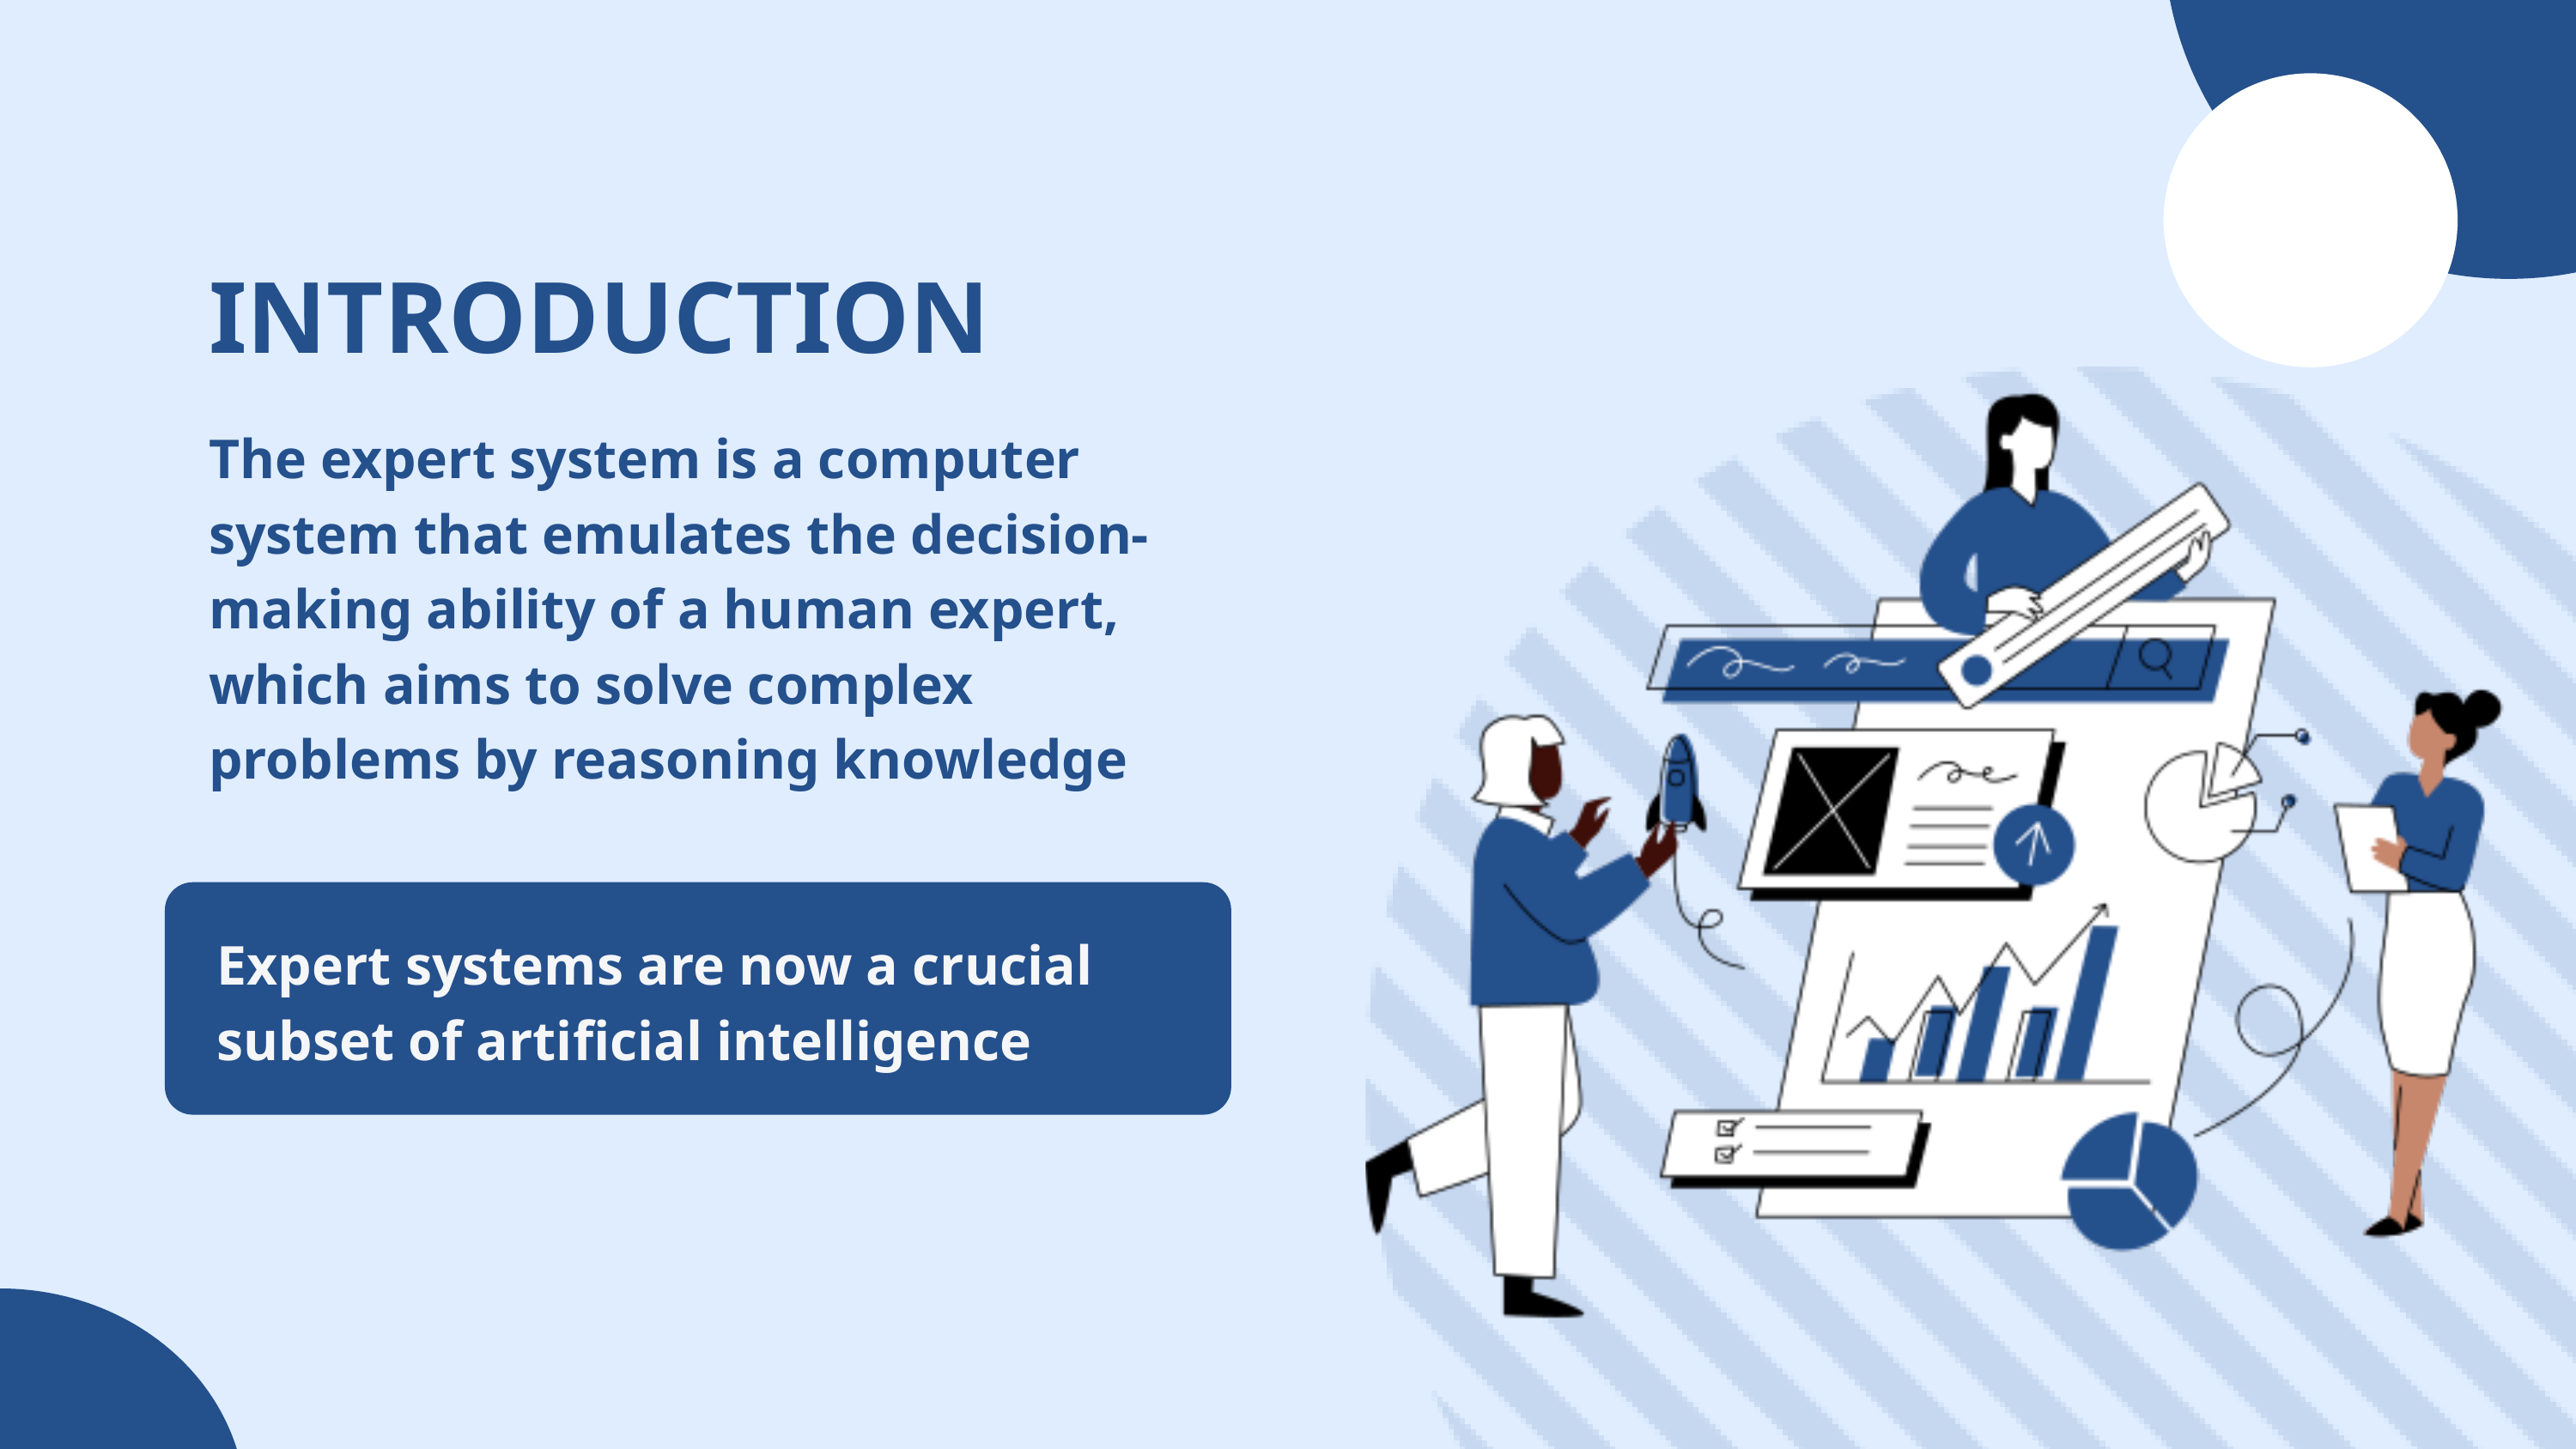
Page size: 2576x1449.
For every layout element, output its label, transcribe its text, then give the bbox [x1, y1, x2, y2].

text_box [2163, 0, 2576, 280]
text_box INTRODUCTION [209, 235, 1366, 373]
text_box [164, 882, 1232, 1115]
text_box [1365, 390, 2515, 1321]
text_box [2163, 73, 2458, 368]
text_box [1365, 367, 2576, 1449]
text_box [0, 1288, 246, 1449]
text_box The expert system is a computer system that emulates the decision-making ability of a human expert, which aims to solve complex problems by reasoning knowledge [209, 414, 1200, 791]
